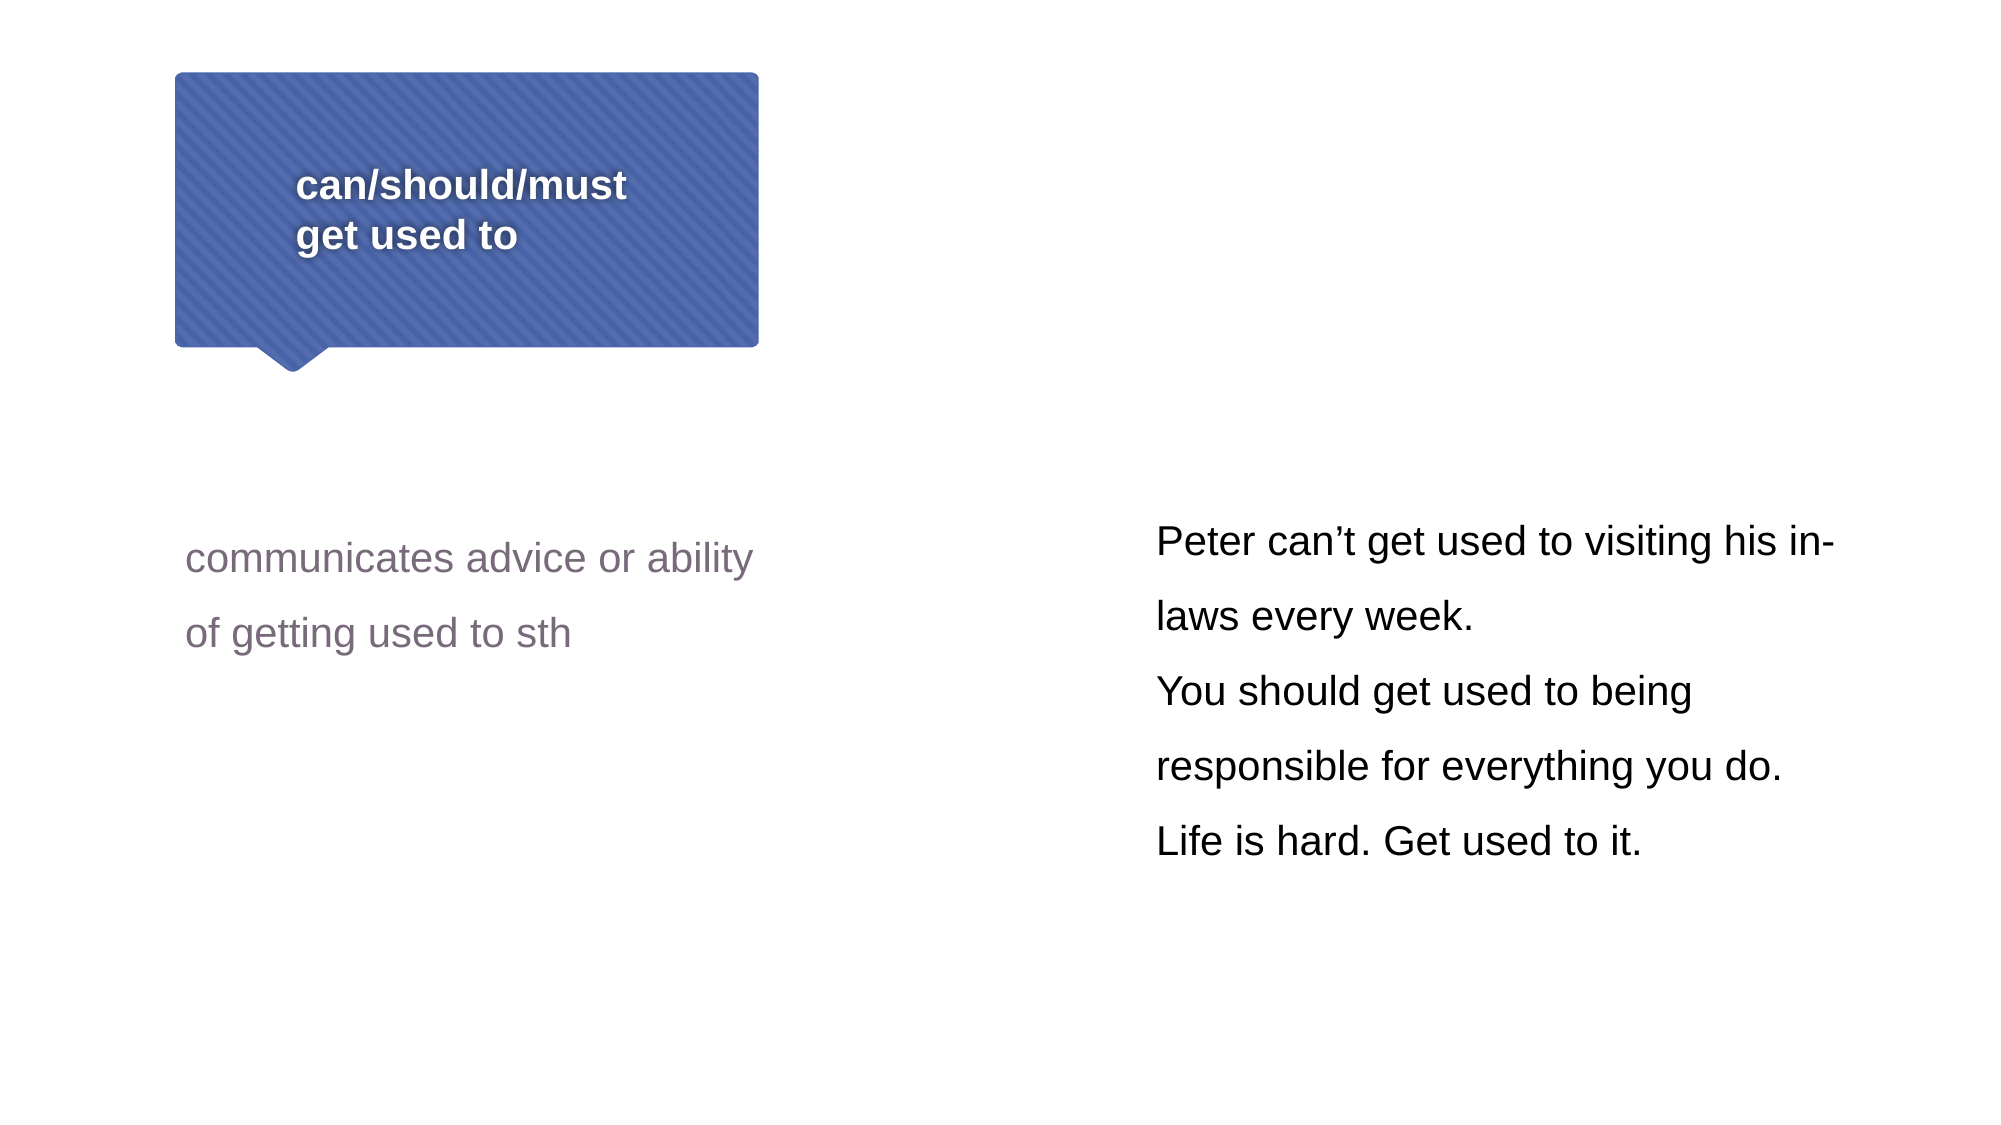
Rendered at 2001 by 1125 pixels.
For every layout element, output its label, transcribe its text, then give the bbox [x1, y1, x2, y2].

text_box communicates advice or ability of getting used to sth [170, 498, 922, 664]
text_box Peter can’t get used to visiting his in-laws every week. You should get used to being responsible for everything you do. Life is hard. Get used to it. [1141, 481, 1893, 871]
title can/should/must get used to [280, 156, 666, 266]
